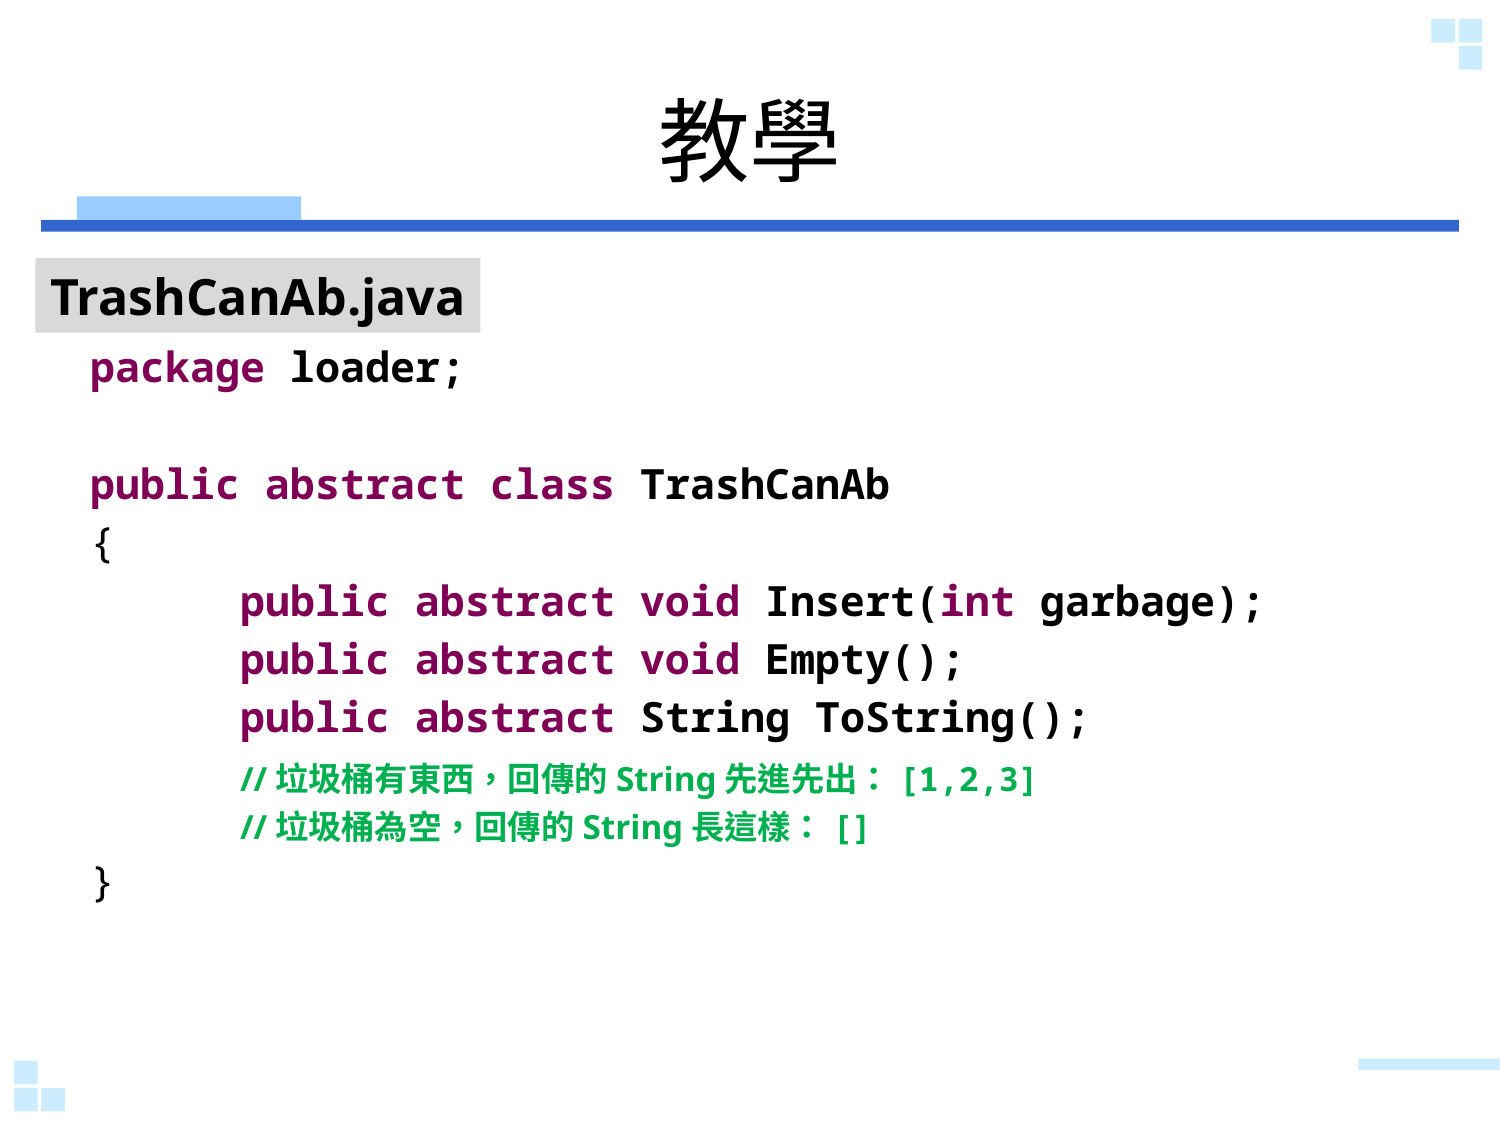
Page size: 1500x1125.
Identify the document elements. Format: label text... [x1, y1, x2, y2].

title 教學 [75, 45, 1425, 233]
list package loader; public abstract class TrashCanAb { public abstract void Insert(int garbage); public abstract void Empty(); public abstract String ToString(); //垃圾桶有東西，回傳的String先進先出：[1,2,3] //垃圾桶為空，回傳的String長這樣：[] } [75, 333, 1425, 936]
text_box TrashCanAb.java [35, 257, 481, 333]
